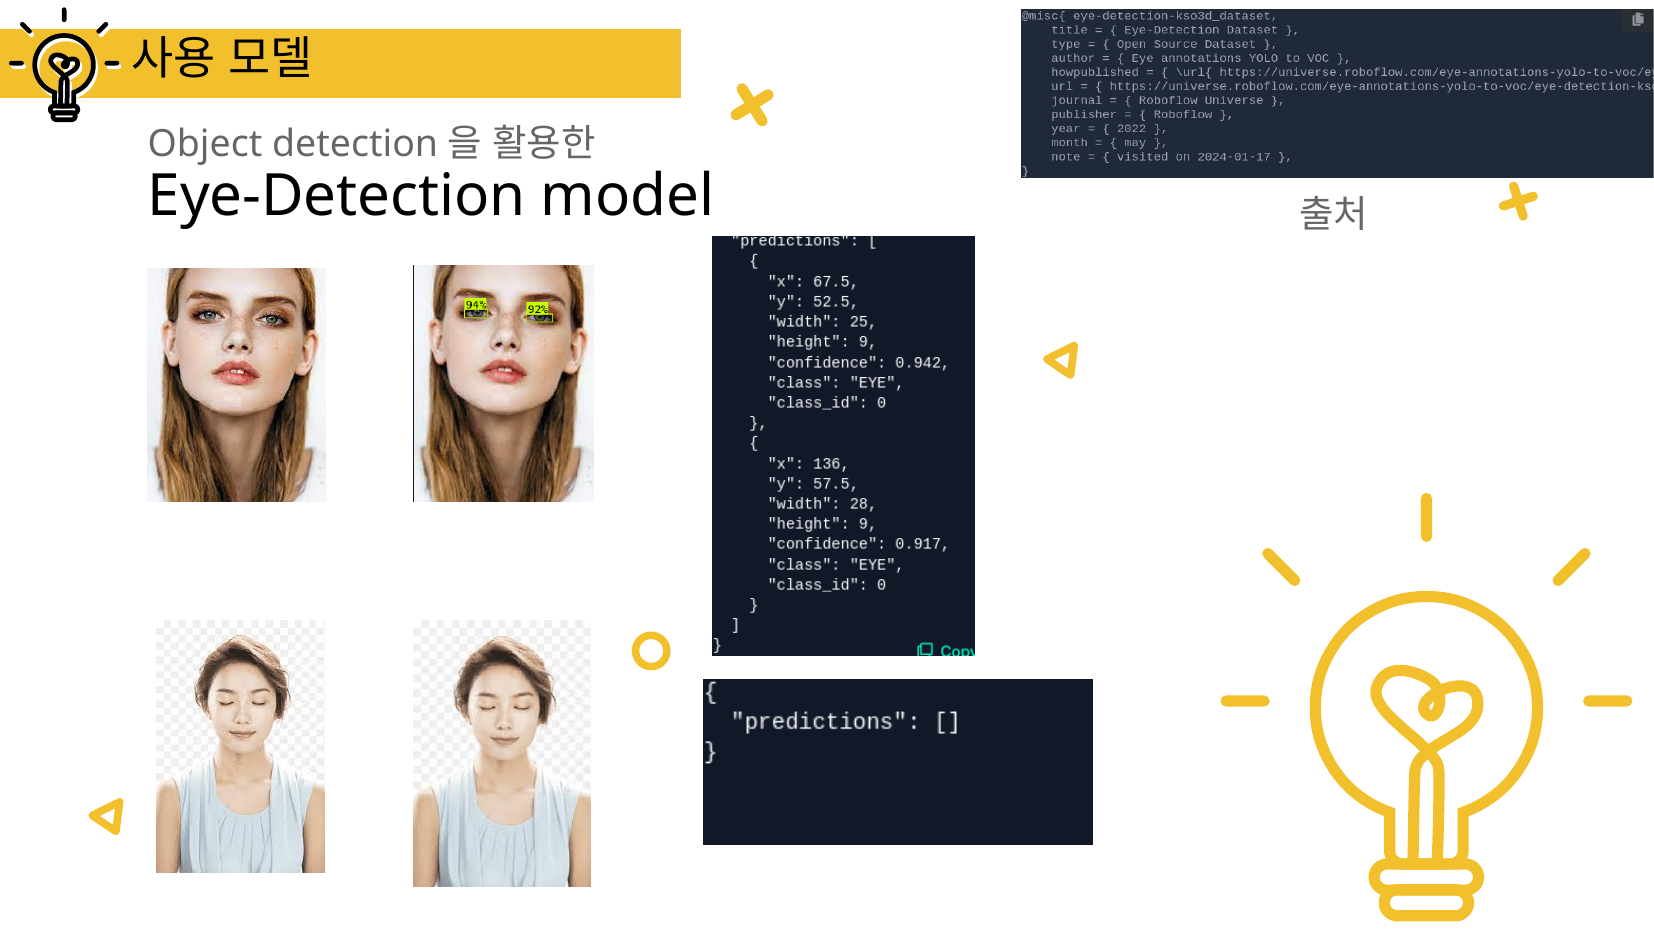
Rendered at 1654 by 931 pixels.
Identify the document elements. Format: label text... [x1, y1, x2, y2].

title 사용 모델 [131, 16, 578, 97]
picture [413, 265, 594, 502]
picture [413, 620, 591, 888]
title Eye-Detection model [147, 147, 785, 237]
title 출처 [1299, 178, 1654, 279]
title Object detection을 활용한 [147, 76, 658, 147]
picture [156, 620, 325, 873]
picture [712, 236, 975, 656]
picture [703, 679, 1093, 845]
picture [1021, 9, 1654, 178]
picture [147, 268, 326, 502]
